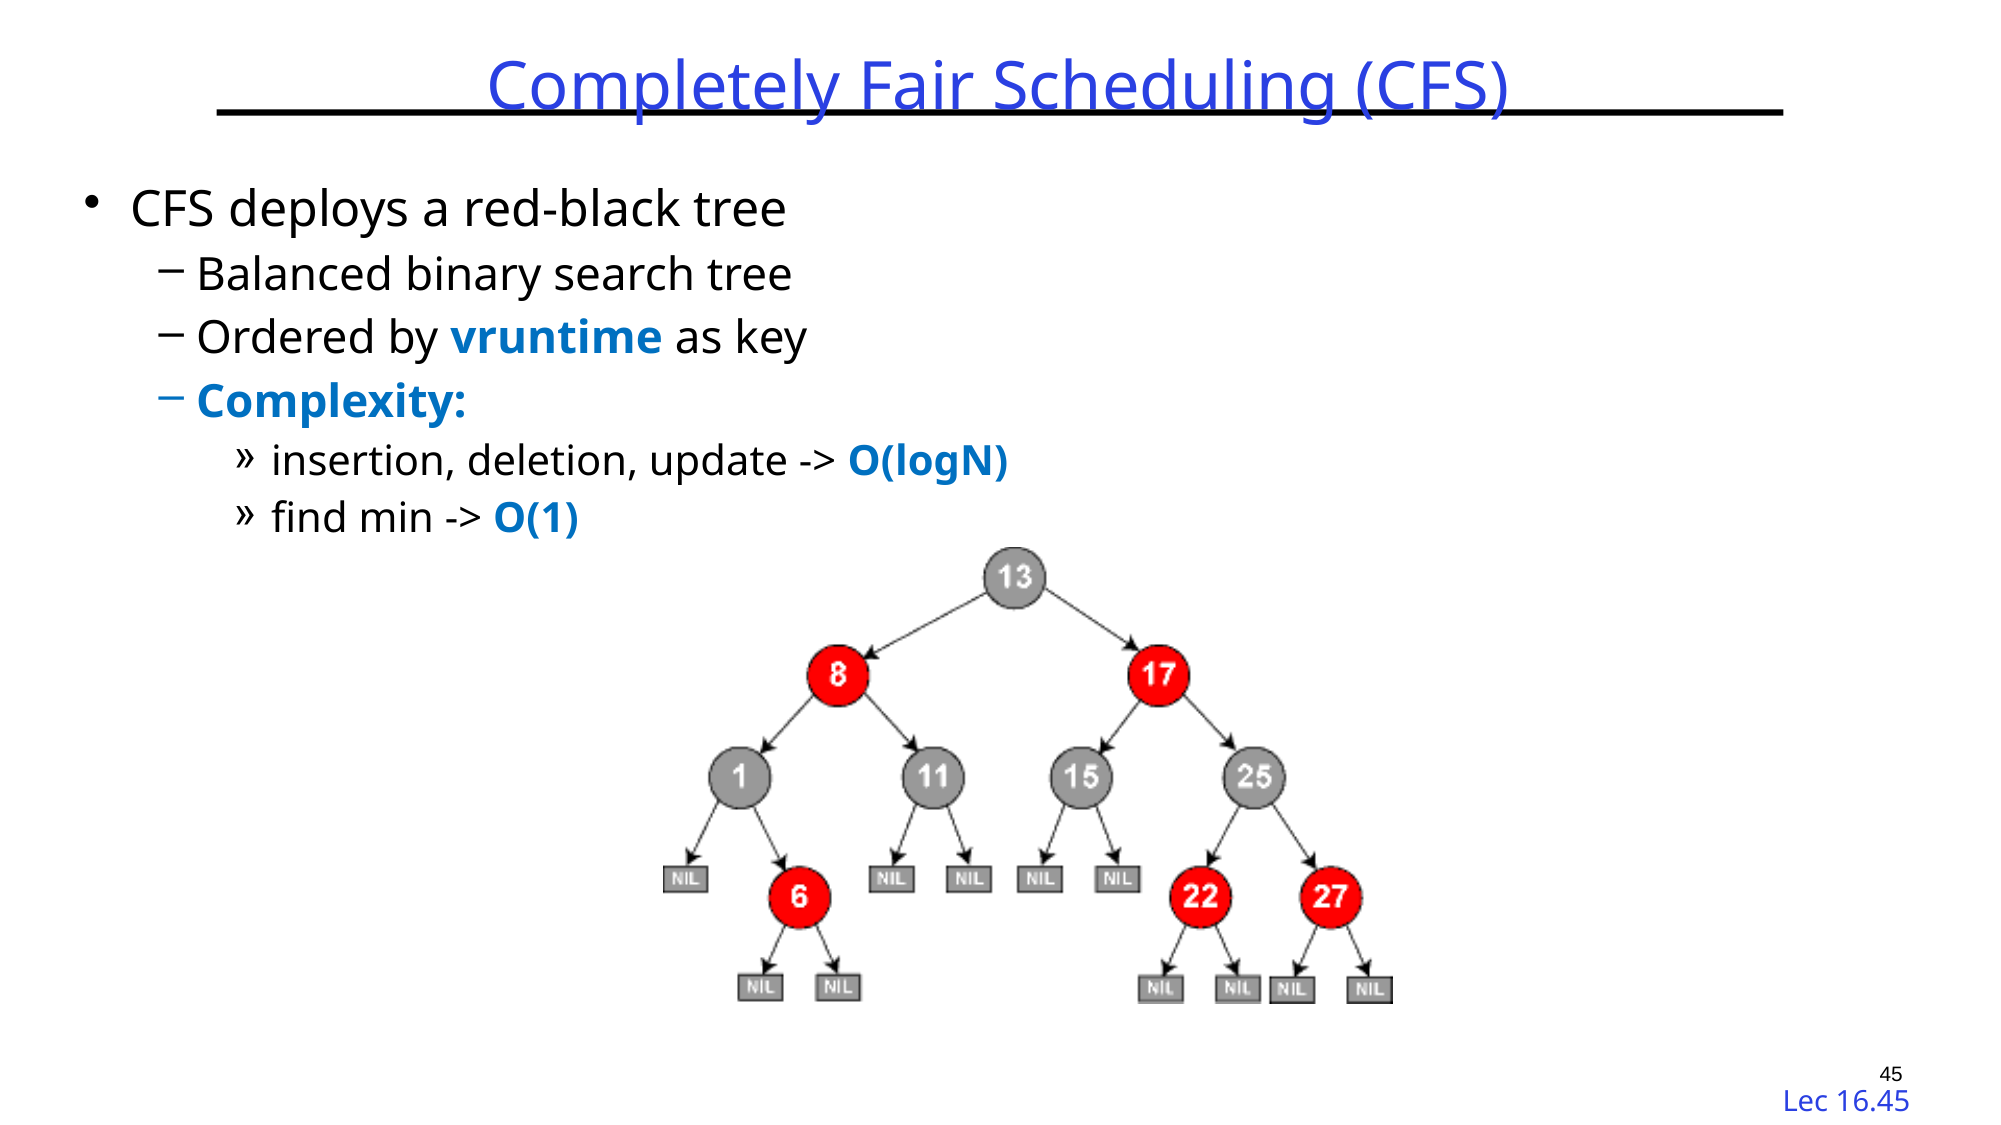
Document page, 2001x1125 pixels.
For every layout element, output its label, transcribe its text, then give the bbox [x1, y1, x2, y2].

picture [663, 547, 1393, 1004]
title Completely Fair Scheduling (CFS) [68, 45, 1929, 133]
list CFS deploys a red-black tree Balanced binary search tree Ordered by vruntime as key Complexity: insertion, deletion, update -> O(logN) find min -> O(1) [68, 176, 1929, 1019]
